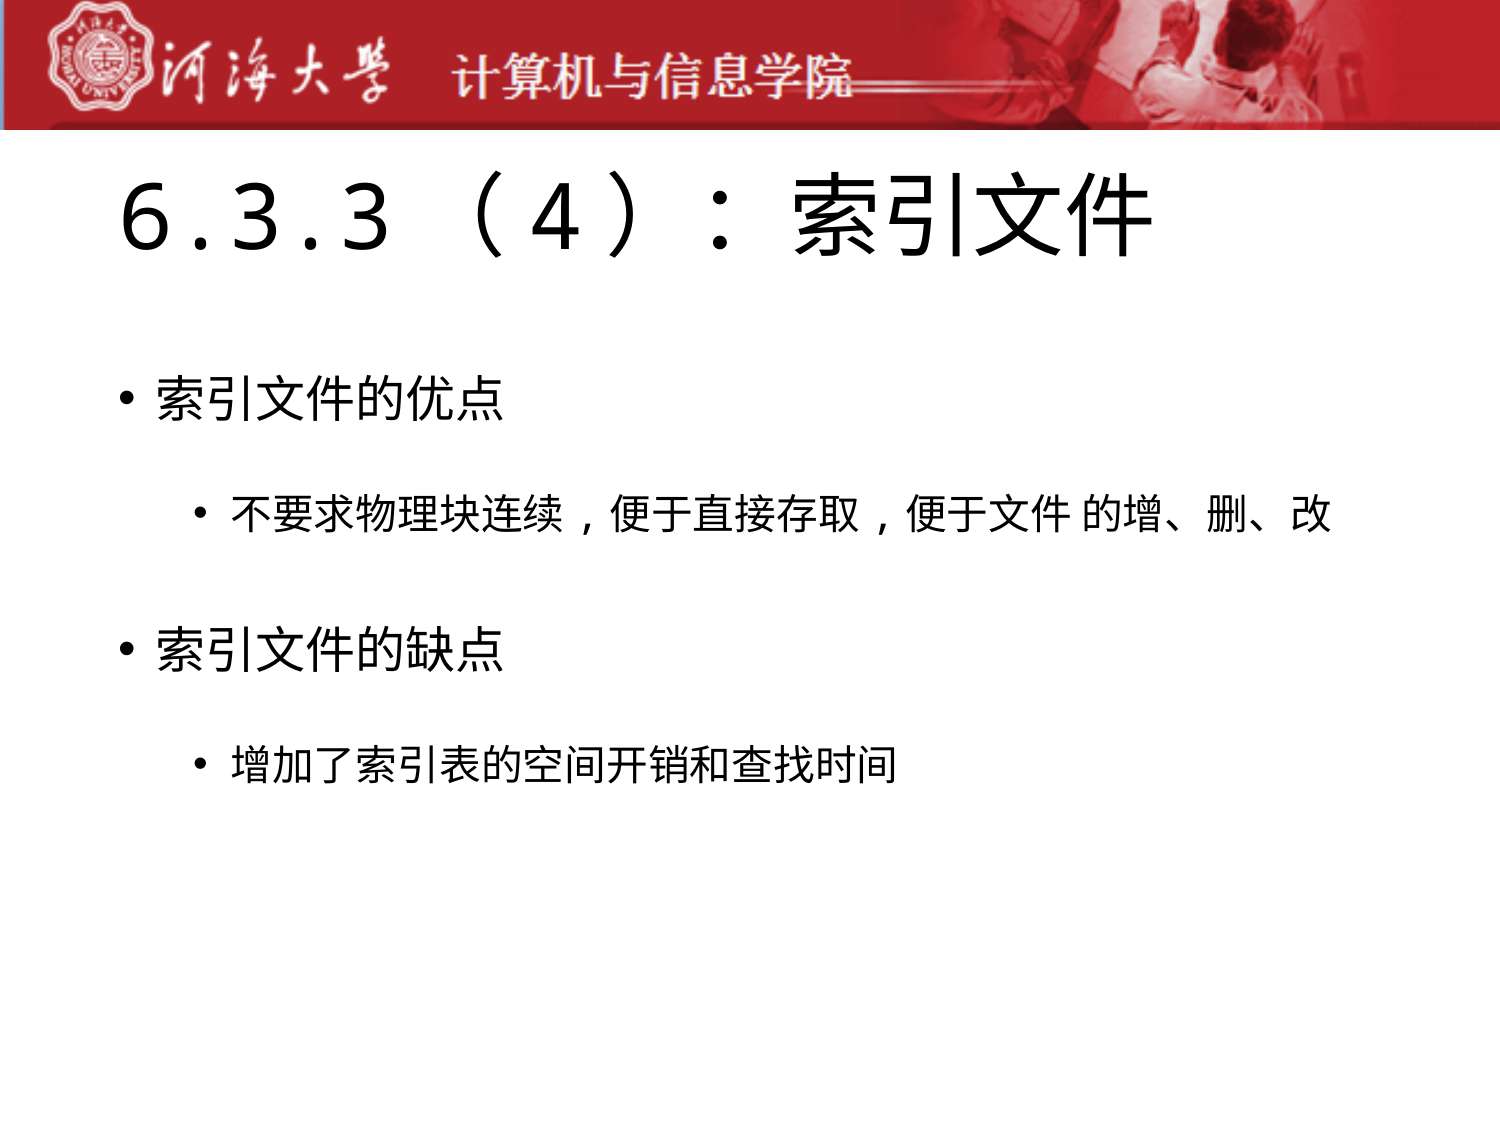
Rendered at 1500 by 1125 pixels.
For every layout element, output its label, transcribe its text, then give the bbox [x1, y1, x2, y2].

list 索引文件的优点 不要求物理块连续,便于直接存取,便于文件 的增、删、改 索引文件的缺点 增加了索引表的空间开销和查找时间 [103, 299, 1397, 1014]
title 6.3.3（4）：索引文件 [103, 59, 1397, 278]
picture [0, 0, 1500, 130]
